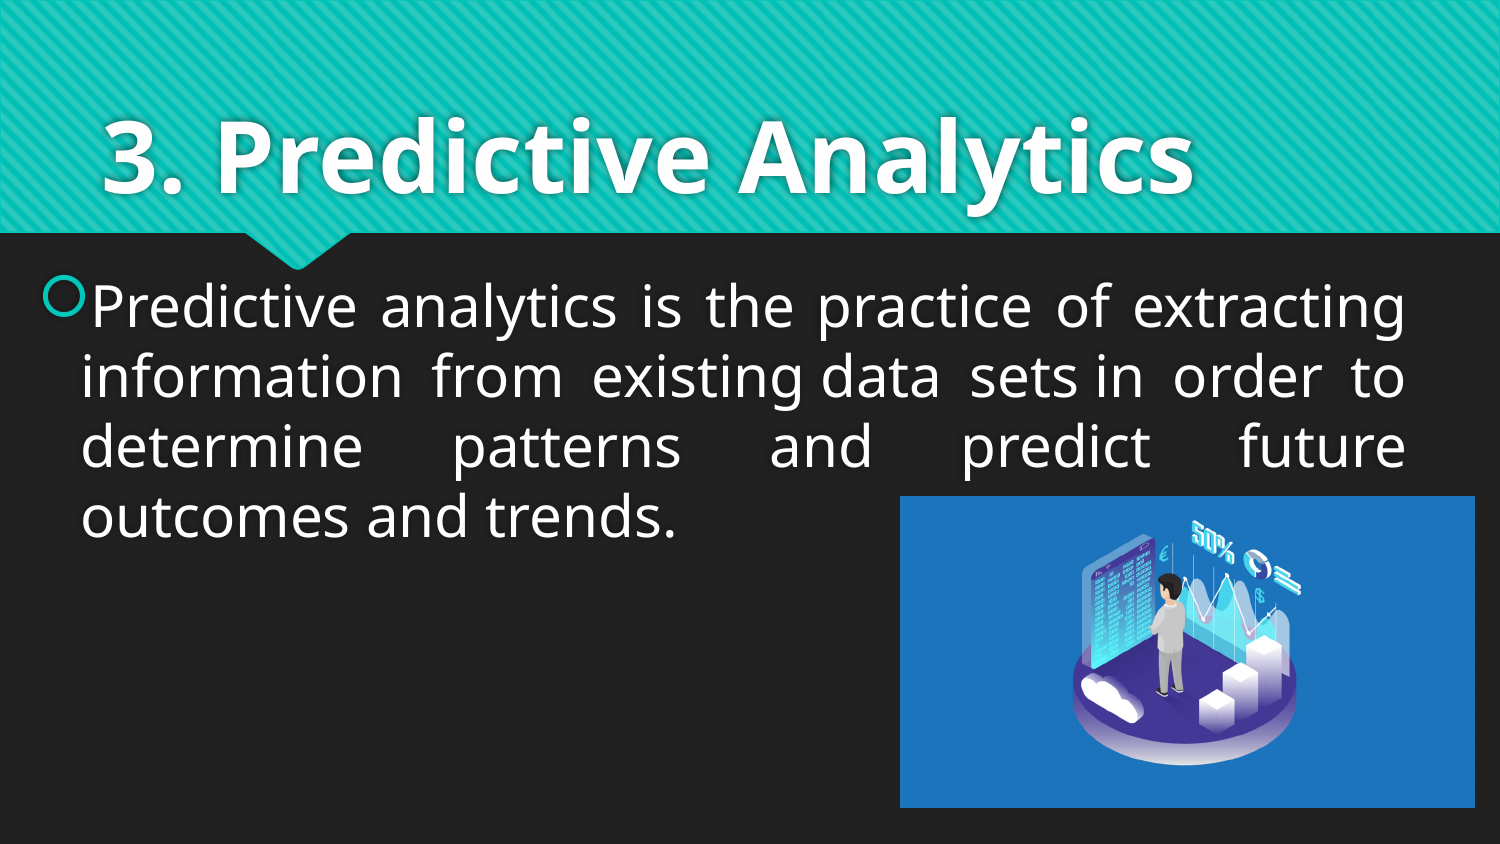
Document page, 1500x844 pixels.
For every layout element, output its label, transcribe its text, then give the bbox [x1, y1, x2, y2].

list Predictive analytics is the practice of extracting information from existing data sets in order to determine patterns and predict future outcomes and trends. [23, 288, 1423, 437]
picture [899, 496, 1475, 808]
title 3. Predictive Analytics [86, 71, 1414, 204]
text_box [8, 204, 1437, 288]
